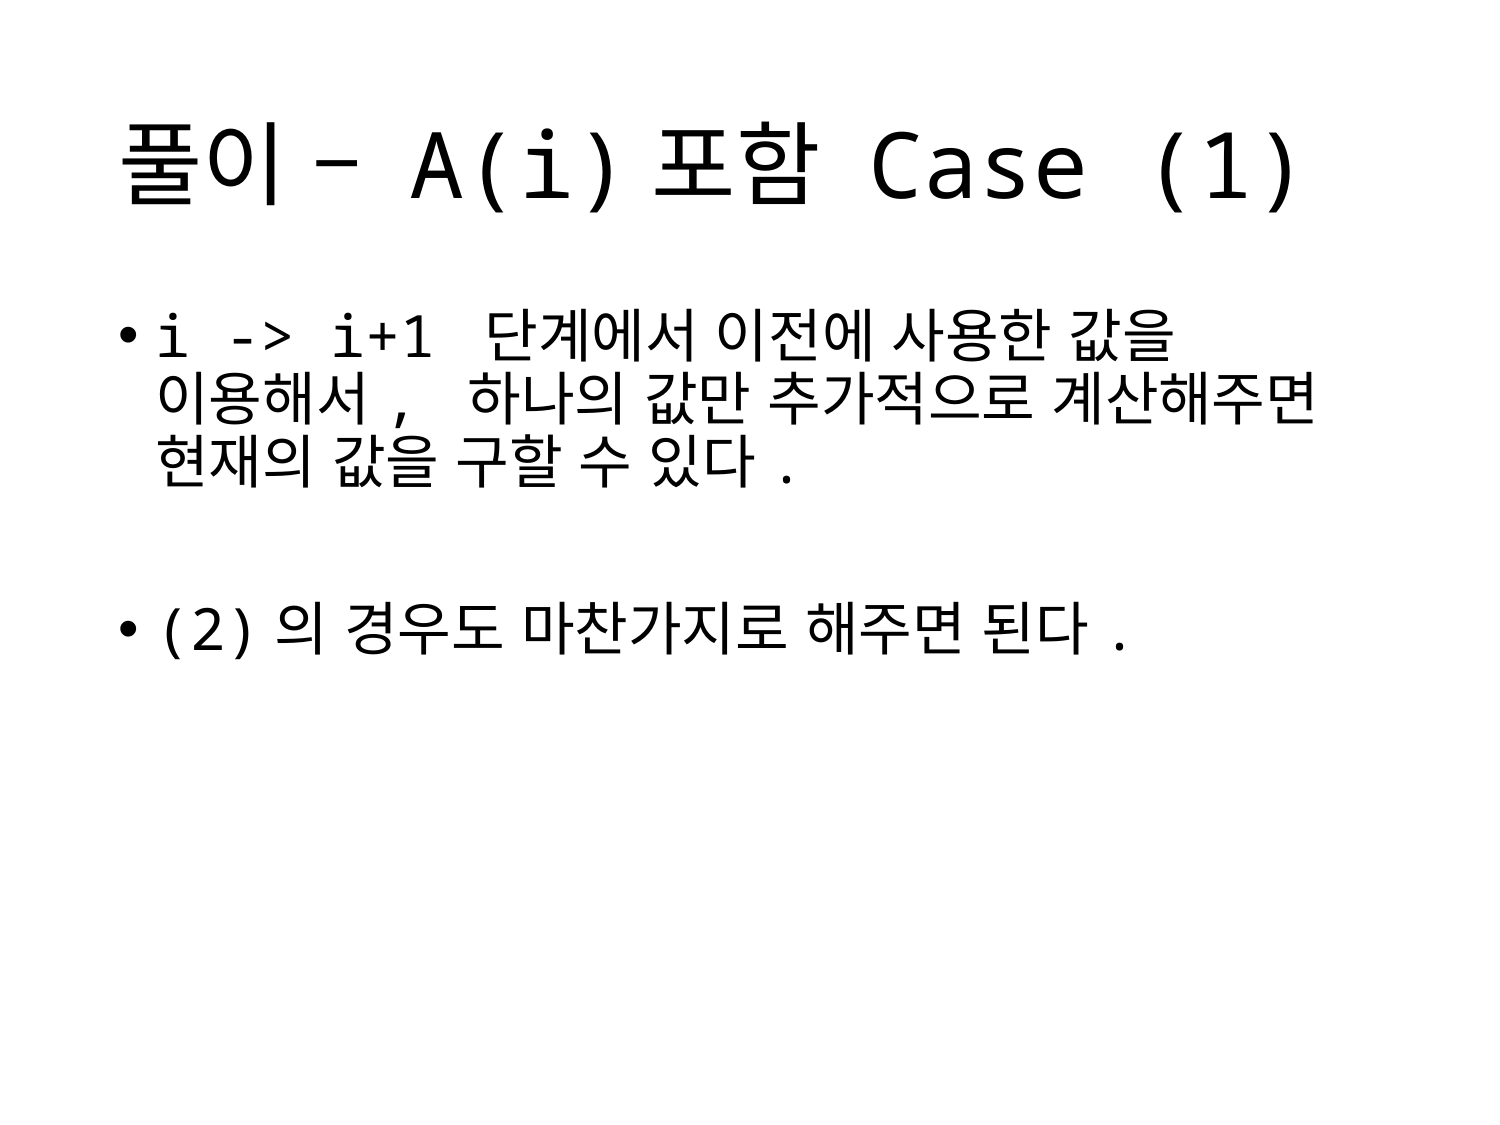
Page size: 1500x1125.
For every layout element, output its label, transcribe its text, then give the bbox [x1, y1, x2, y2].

title 풀이 – A(i)포함 Case (1) [103, 59, 1397, 278]
list i -> i+1 단계에서 이전에 사용한 값을 이용해서, 하나의 값만 추가적으로 계산해주면 현재의 값을 구할 수 있다. (2)의 경우도 마찬가지로 해주면 된다. [103, 299, 1397, 1014]
